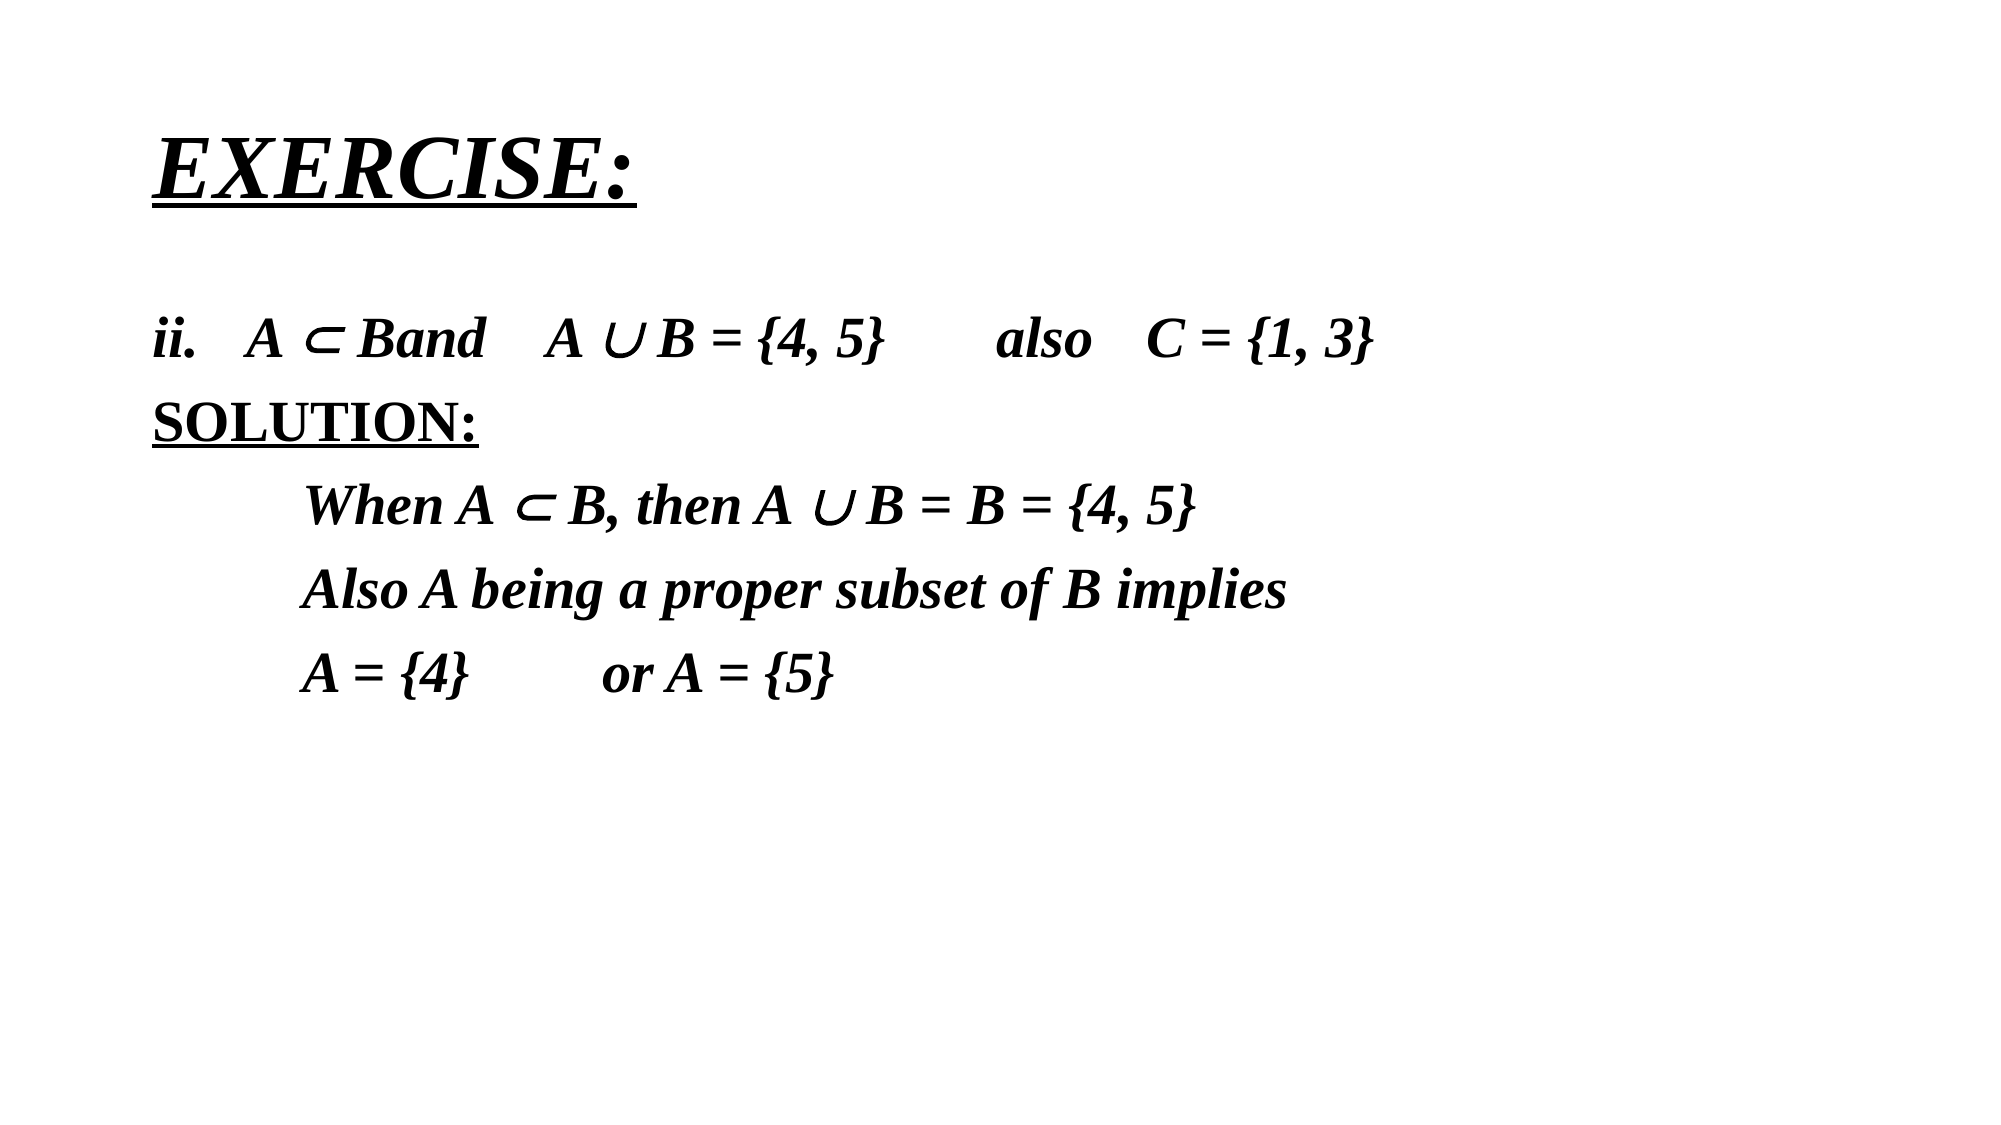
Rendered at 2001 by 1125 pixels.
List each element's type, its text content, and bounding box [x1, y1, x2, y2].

title EXERCISE: [137, 59, 1863, 278]
list A Ì B and A È B = {4, 5} also C = {1, 3} SOLUTION: When A Ì B, then A È B = B = {4, 5} Also A being a proper subset of B implies A = {4} or A = {5} [137, 299, 1863, 1014]
